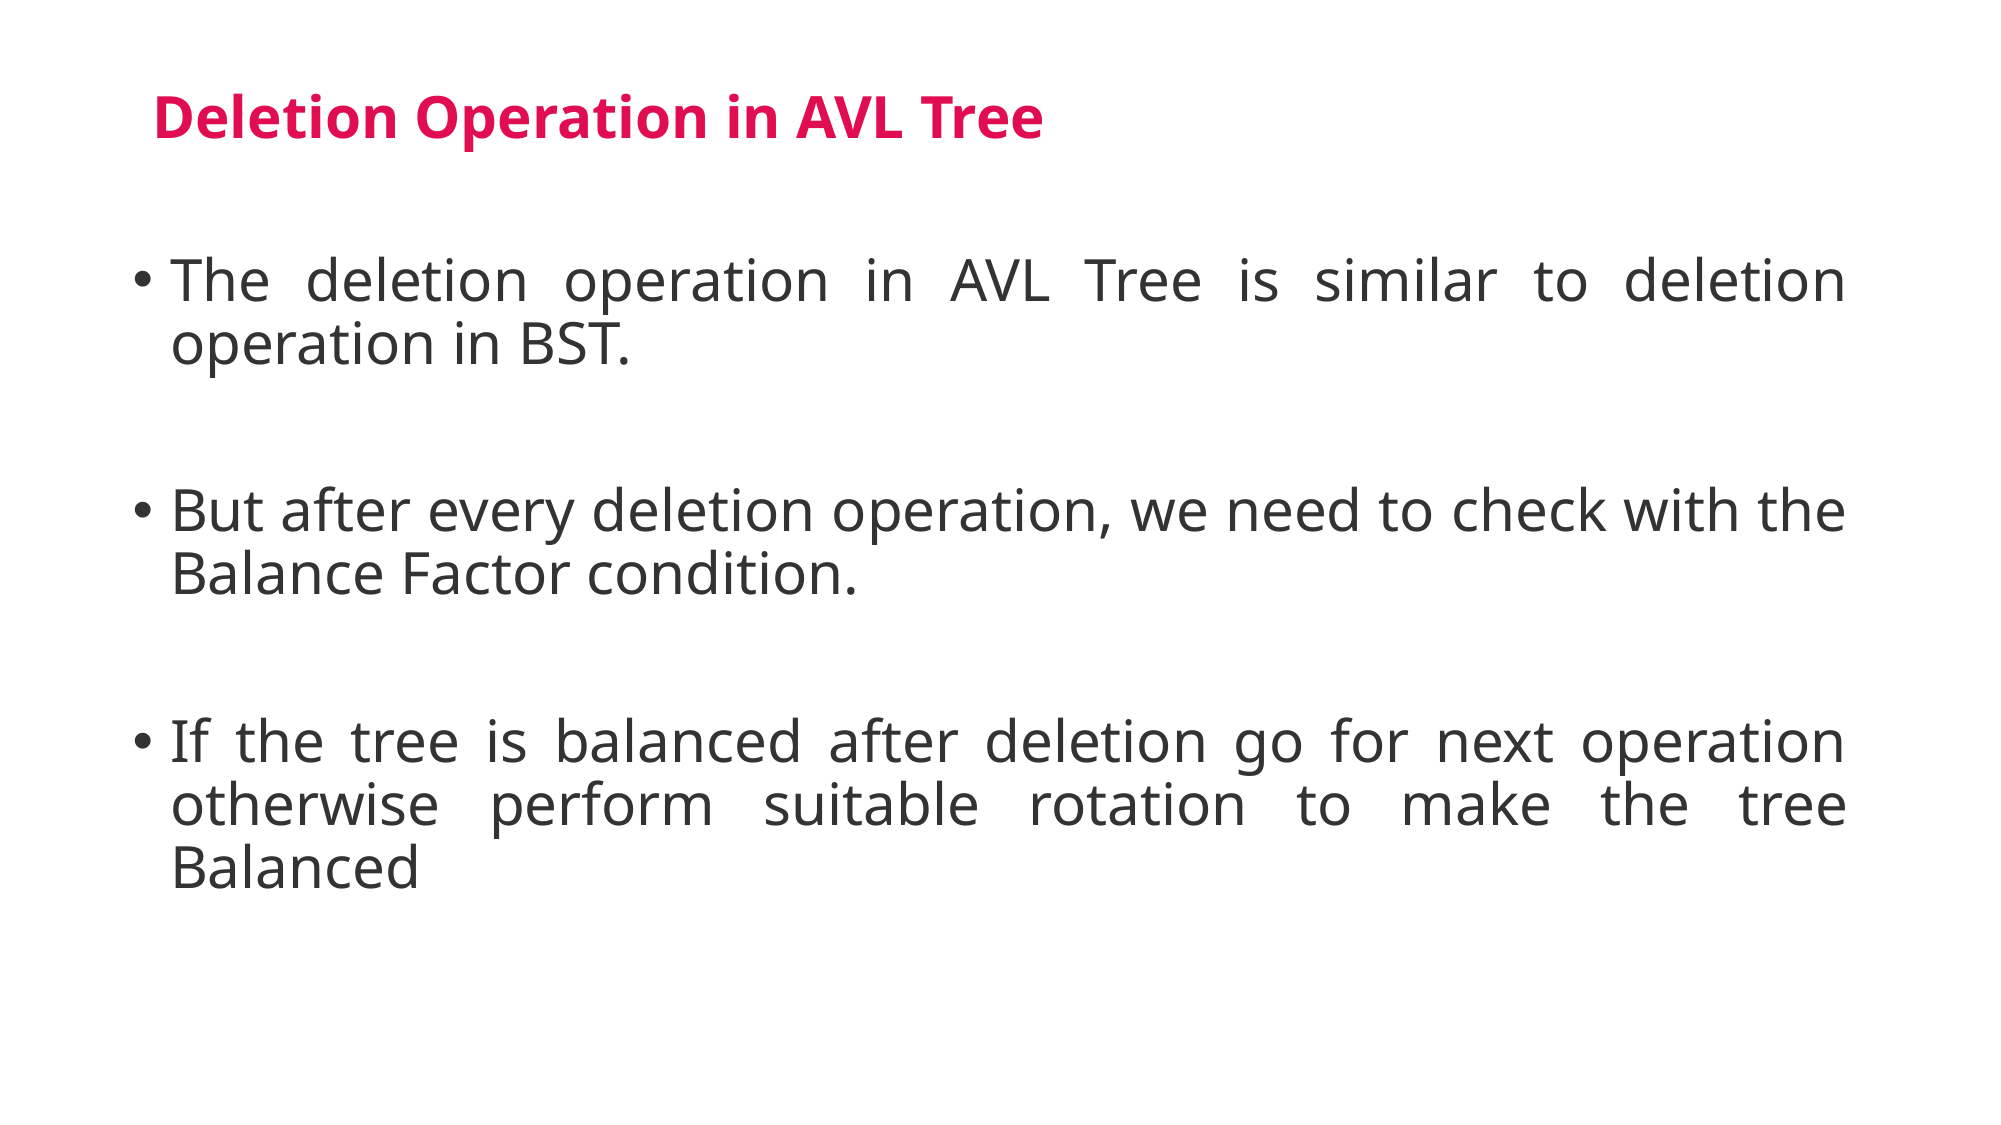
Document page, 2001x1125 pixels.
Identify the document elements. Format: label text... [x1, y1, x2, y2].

title Deletion Operation in AVL Tree [137, 59, 1724, 187]
list The deletion operation in AVL Tree is similar to deletion operation in BST. But after every deletion operation, we need to check with the Balance Factor condition. If the tree is balanced after deletion go for next operation otherwise perform suitable rotation to make the tree Balanced [117, 243, 1863, 1014]
